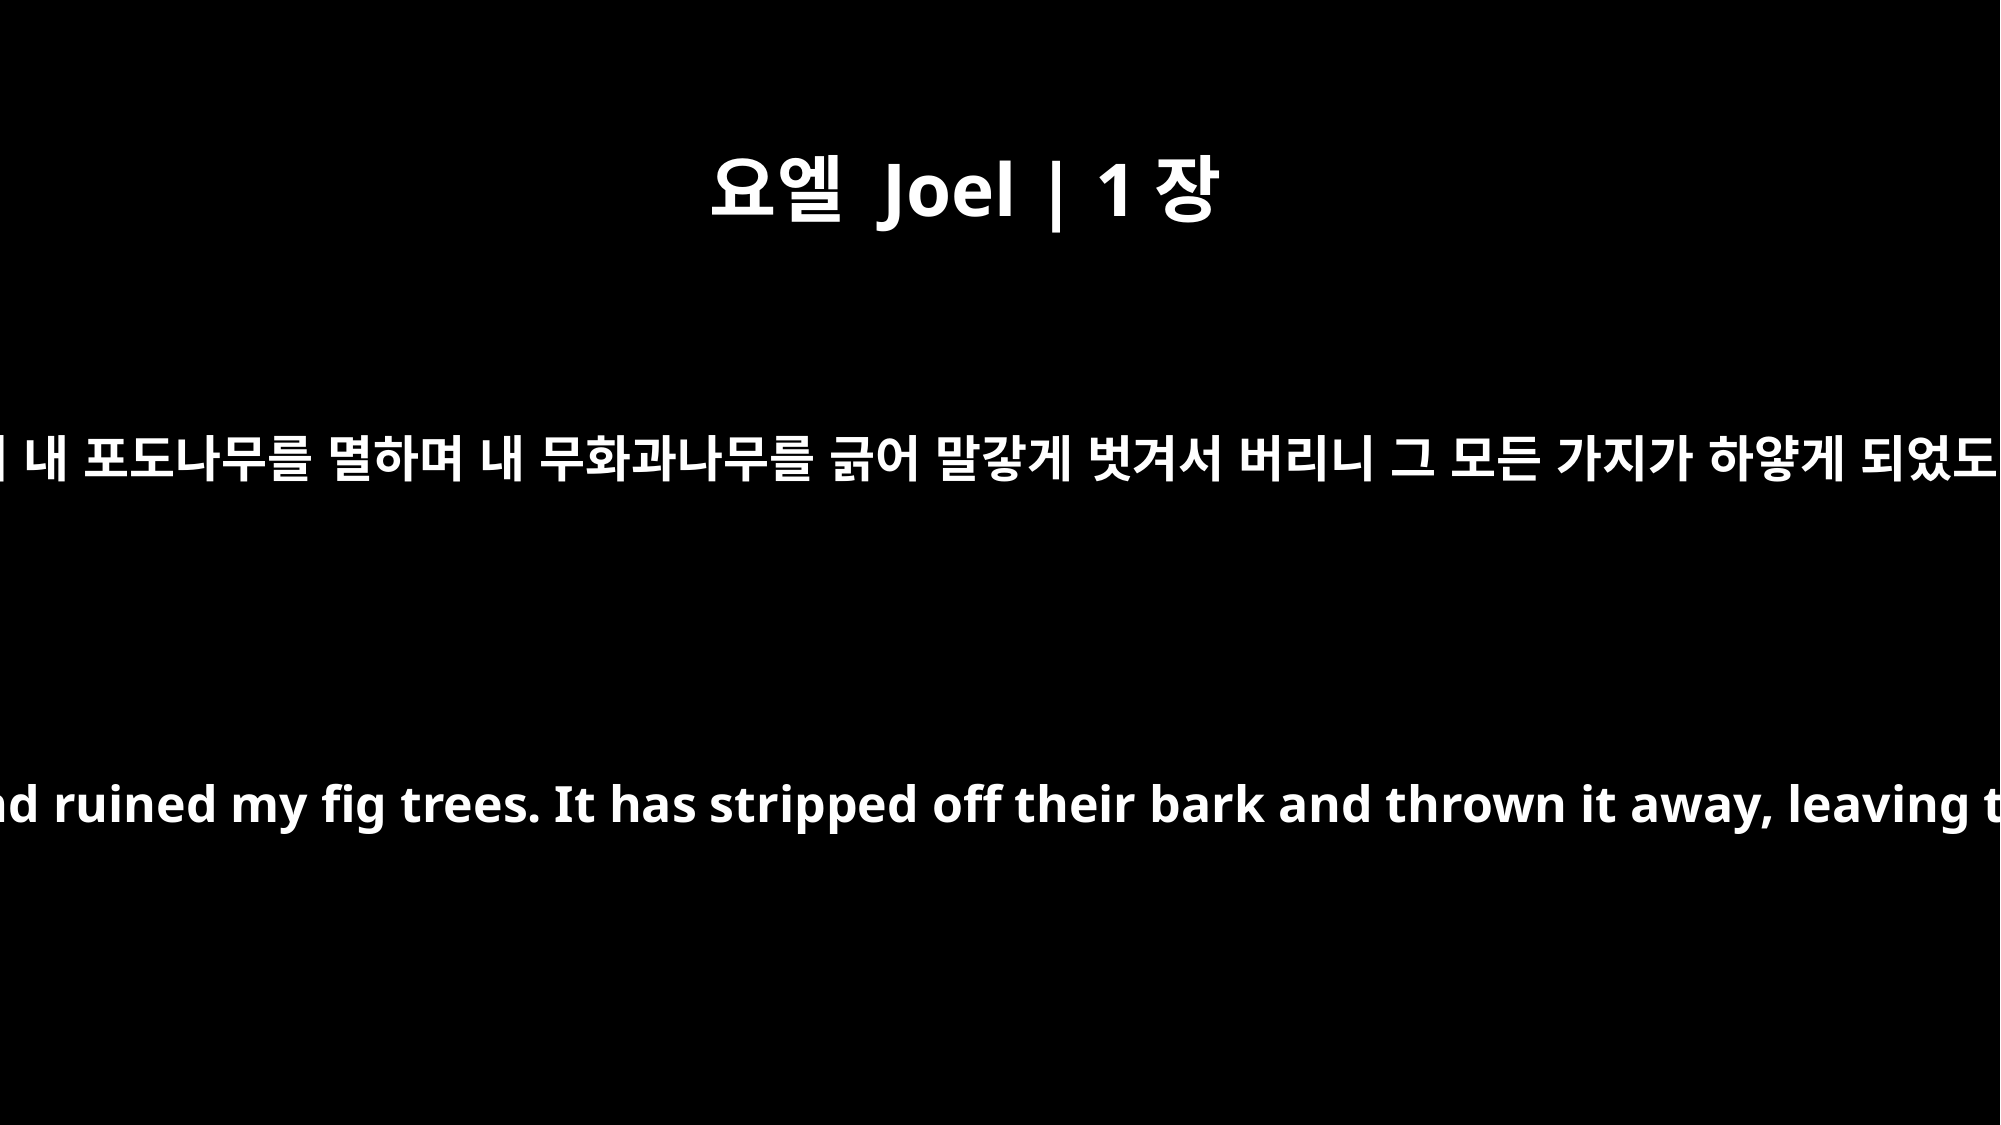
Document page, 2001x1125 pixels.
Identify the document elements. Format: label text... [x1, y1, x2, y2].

text_box 요엘 Joel | 1장 [694, 136, 1237, 239]
text_box 7 그들이 내 포도나무를 멸하며 내 무화과나무를 긁어 말갛게 벗겨서 버리니 그 모든 가지가 하얗게 되었도다 [0, 359, 2000, 495]
text_box It has laid waste my vines and ruined my fig trees. It has stripped off their bark and thrown it away, leaving their branches white. [0, 764, 2000, 840]
